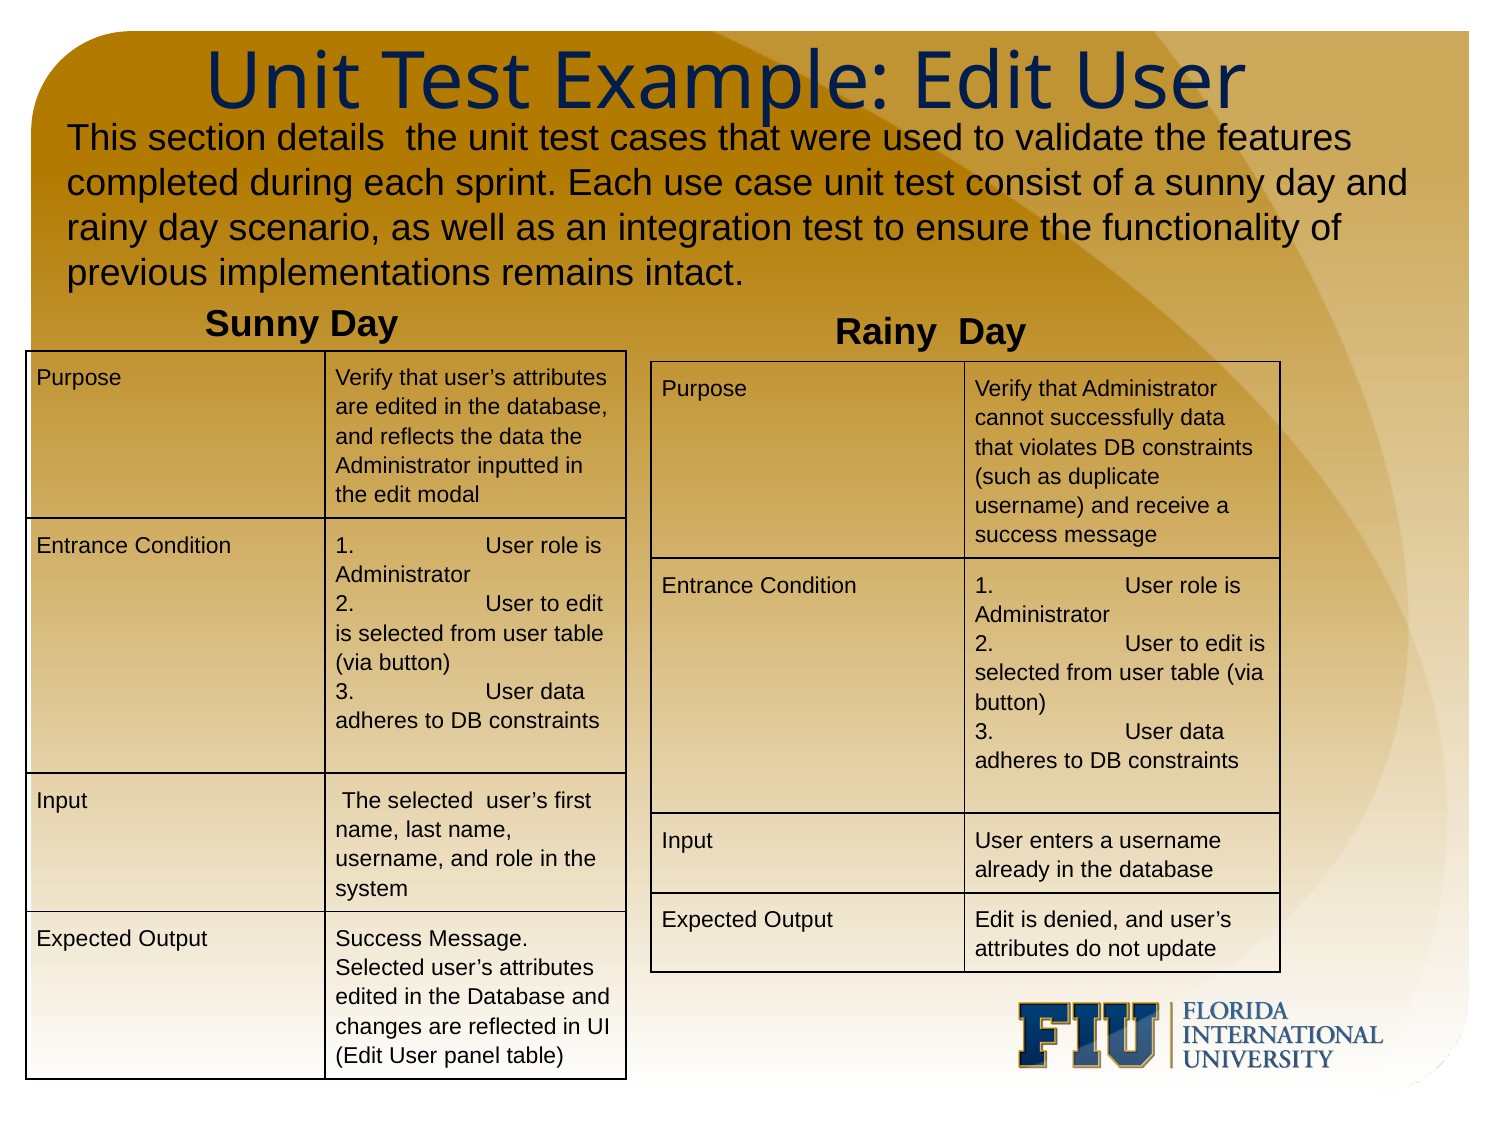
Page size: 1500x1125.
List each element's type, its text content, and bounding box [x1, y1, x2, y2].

table_cell Expected Output [652, 894, 964, 971]
table_header Verify that Administrator cannot successfully data that violates DB constraints (such as duplicate username) and receive a success message [965, 362, 1279, 557]
text_box Sunny Day [189, 295, 518, 346]
table_header Purpose [27, 352, 324, 517]
table_cell Input [652, 814, 964, 892]
table_cell Entrance Condition [652, 559, 964, 812]
picture [1434, 30, 1473, 98]
table_cell Input [27, 774, 324, 911]
table_header Purpose [652, 362, 964, 557]
table_cell The selected user’s first name, last name, username, and role in the system [326, 774, 625, 911]
table_cell Entrance Condition [27, 519, 324, 772]
table_cell User enters a username already in the database [965, 814, 1279, 892]
table_header Verify that user’s attributes are edited in the database, and reflects the data the Administrator inputted in the edit modal [326, 352, 625, 517]
text_box This section details the unit test cases that were used to validate the features completed during each sprint. Each use case unit test consist of a sunny day and rainy day scenario, as well as an integration test to ensure the functionality of previous implementations remains intact. [51, 98, 1500, 295]
text_box Rainy Day [820, 301, 1313, 354]
title Unit Test Example: Edit User [189, 0, 1434, 98]
table_cell Success Message. Selected user’s attributes edited in the Database and changes are reflected in UI (Edit User panel table) [326, 912, 625, 1078]
table_cell Edit is denied, and user’s attributes do not update [965, 894, 1279, 971]
picture [24, 30, 1473, 1094]
table_cell 1. User role is Administrator 2. User to edit is selected from user table (via button) 3. User data adheres to DB constraints [326, 519, 625, 772]
table_cell Expected Output [27, 912, 324, 1078]
table_cell 1. User role is Administrator 2. User to edit is selected from user table (via button) 3. User data adheres to DB constraints [965, 559, 1279, 812]
